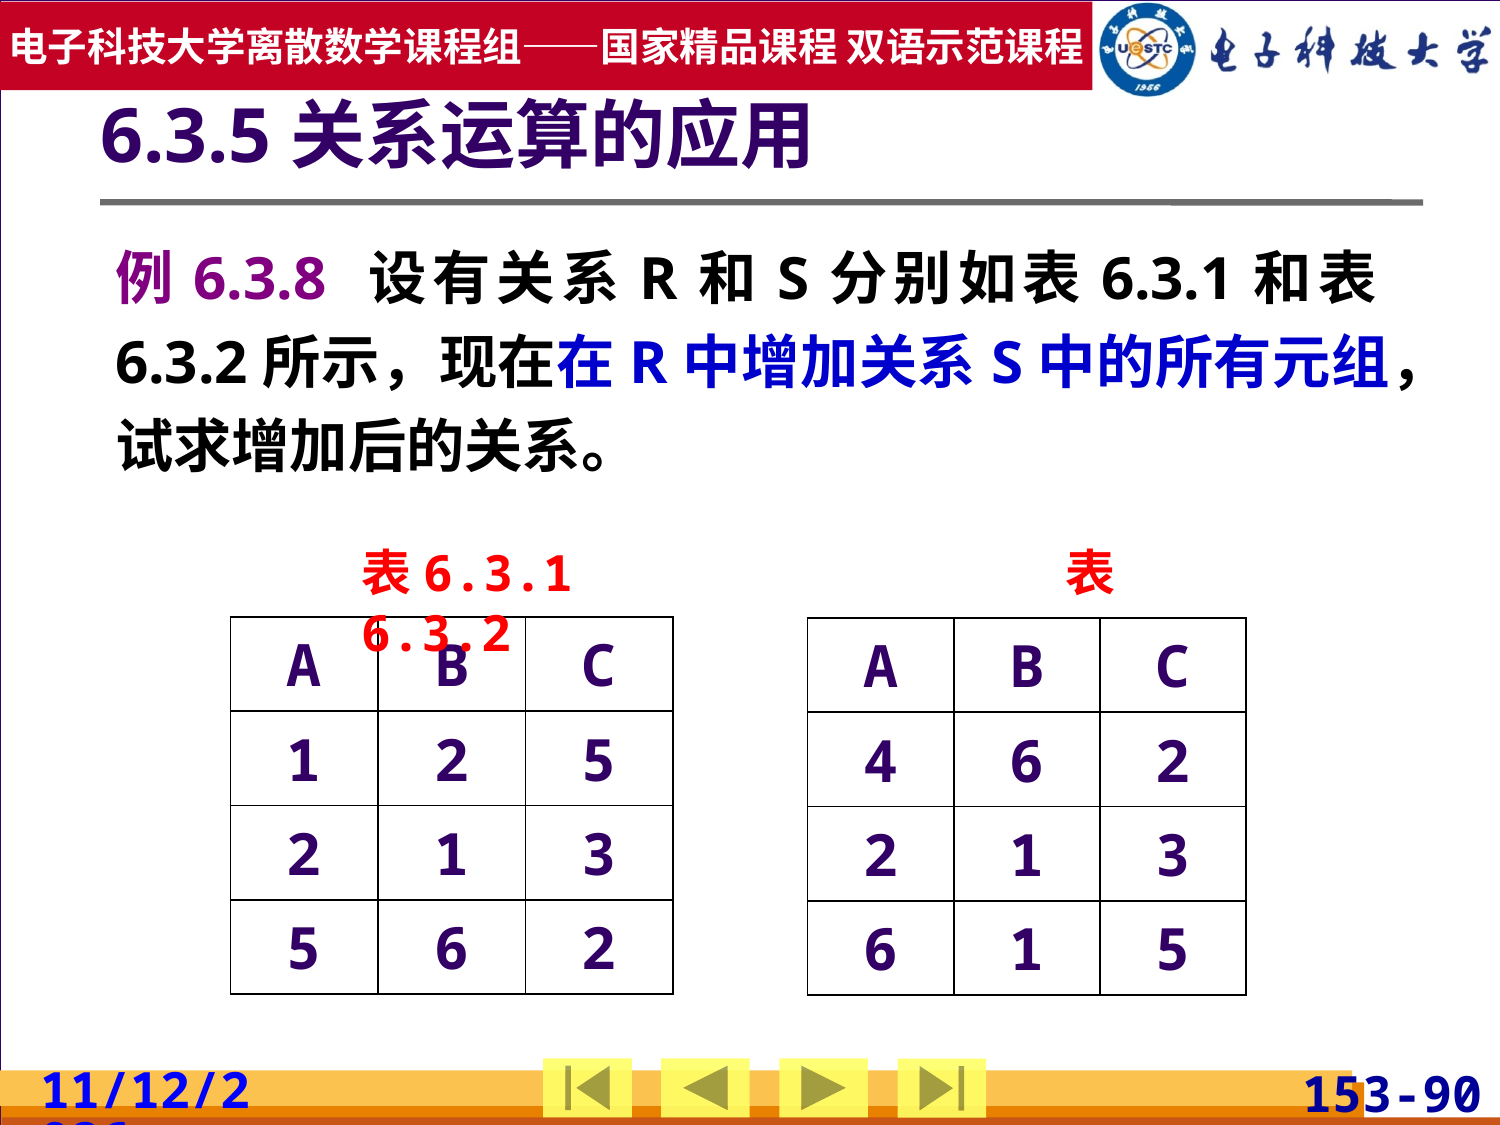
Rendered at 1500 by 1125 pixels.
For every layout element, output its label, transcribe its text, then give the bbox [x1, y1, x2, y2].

table_cell 2 [526, 901, 672, 993]
table_cell 1 [955, 807, 1099, 900]
table_cell 2 [1101, 713, 1245, 806]
text_box 表6.3.1 表6.3.2 [346, 534, 1140, 670]
list 例6.3.8 设有关系R和S分别如表6.3.1和表6.3.2所示，现在在R中增加关系S中的所有元组，试求增加后的关系。 [100, 220, 1406, 488]
table_cell 1 [955, 902, 1099, 994]
table_cell 5 [526, 712, 672, 805]
table_cell 2 [808, 807, 953, 900]
table_header B [379, 670, 525, 710]
table_cell 6 [379, 901, 525, 993]
table_cell 1 [379, 806, 525, 899]
table_cell 1 [231, 712, 377, 805]
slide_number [34, 1057, 284, 1119]
table_cell 2 [231, 806, 377, 899]
table_header B [955, 670, 1099, 711]
table_cell 6 [955, 713, 1099, 806]
table_cell 3 [526, 806, 672, 899]
table_cell 3 [1101, 807, 1245, 900]
table_cell 2 [379, 712, 525, 805]
table_cell 5 [1101, 902, 1245, 994]
title 6.3.5关系运算的应用 [100, 90, 1424, 187]
table_cell 4 [808, 713, 953, 806]
picture [1098, 1, 1495, 98]
table_header C [1101, 619, 1245, 711]
table_header A [231, 618, 377, 710]
table_cell 5 [231, 901, 377, 993]
table_header C [526, 670, 672, 710]
table_header A [808, 670, 953, 711]
table_cell 6 [808, 902, 953, 994]
